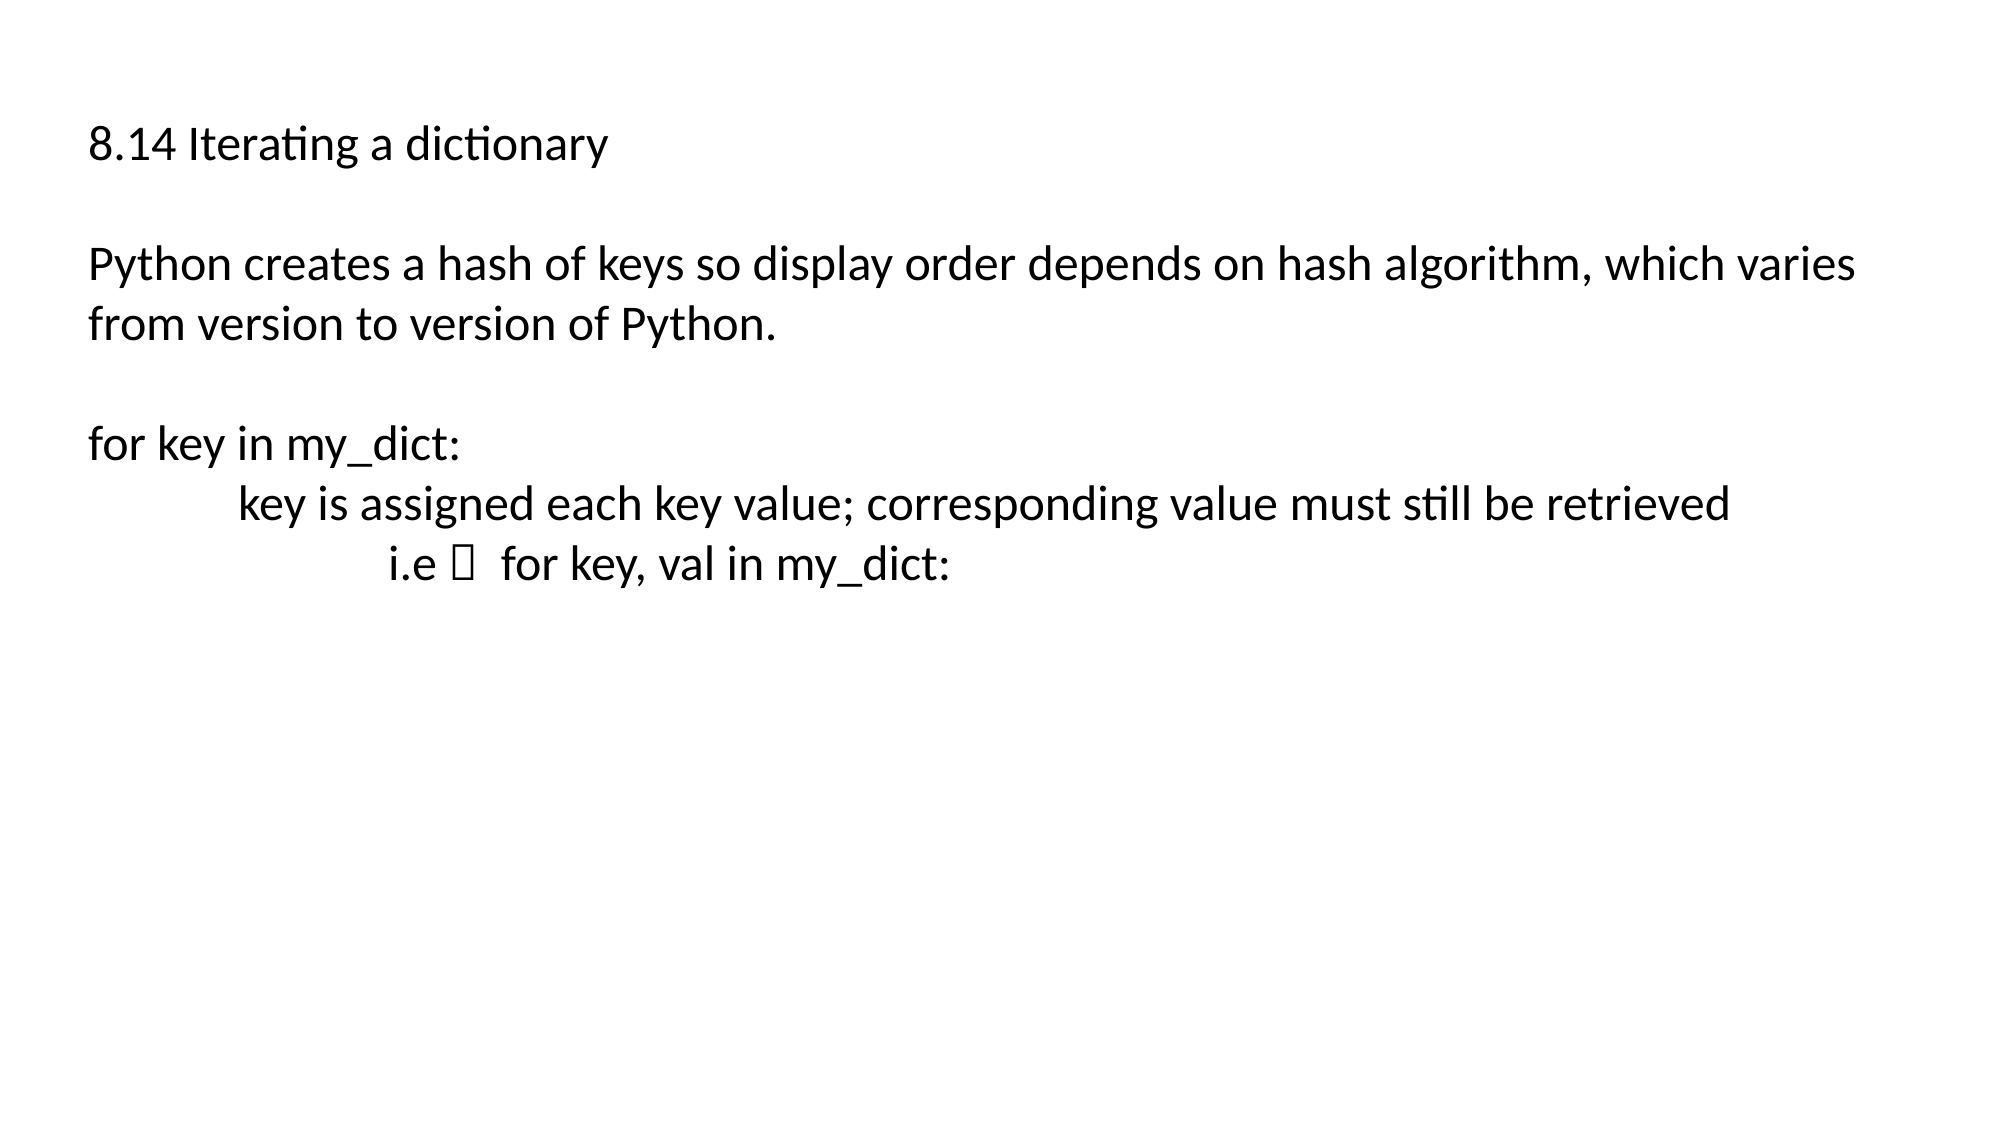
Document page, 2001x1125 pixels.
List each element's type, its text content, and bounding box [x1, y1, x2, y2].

text_box 8.14 Iterating a dictionary Python creates a hash of keys so display order depends on hash algorithm, which varies from version to version of Python. for key in my_dict: key is assigned each key value; corresponding value must still be retrieved i.e  for key, val in my_dict: [73, 103, 1979, 598]
